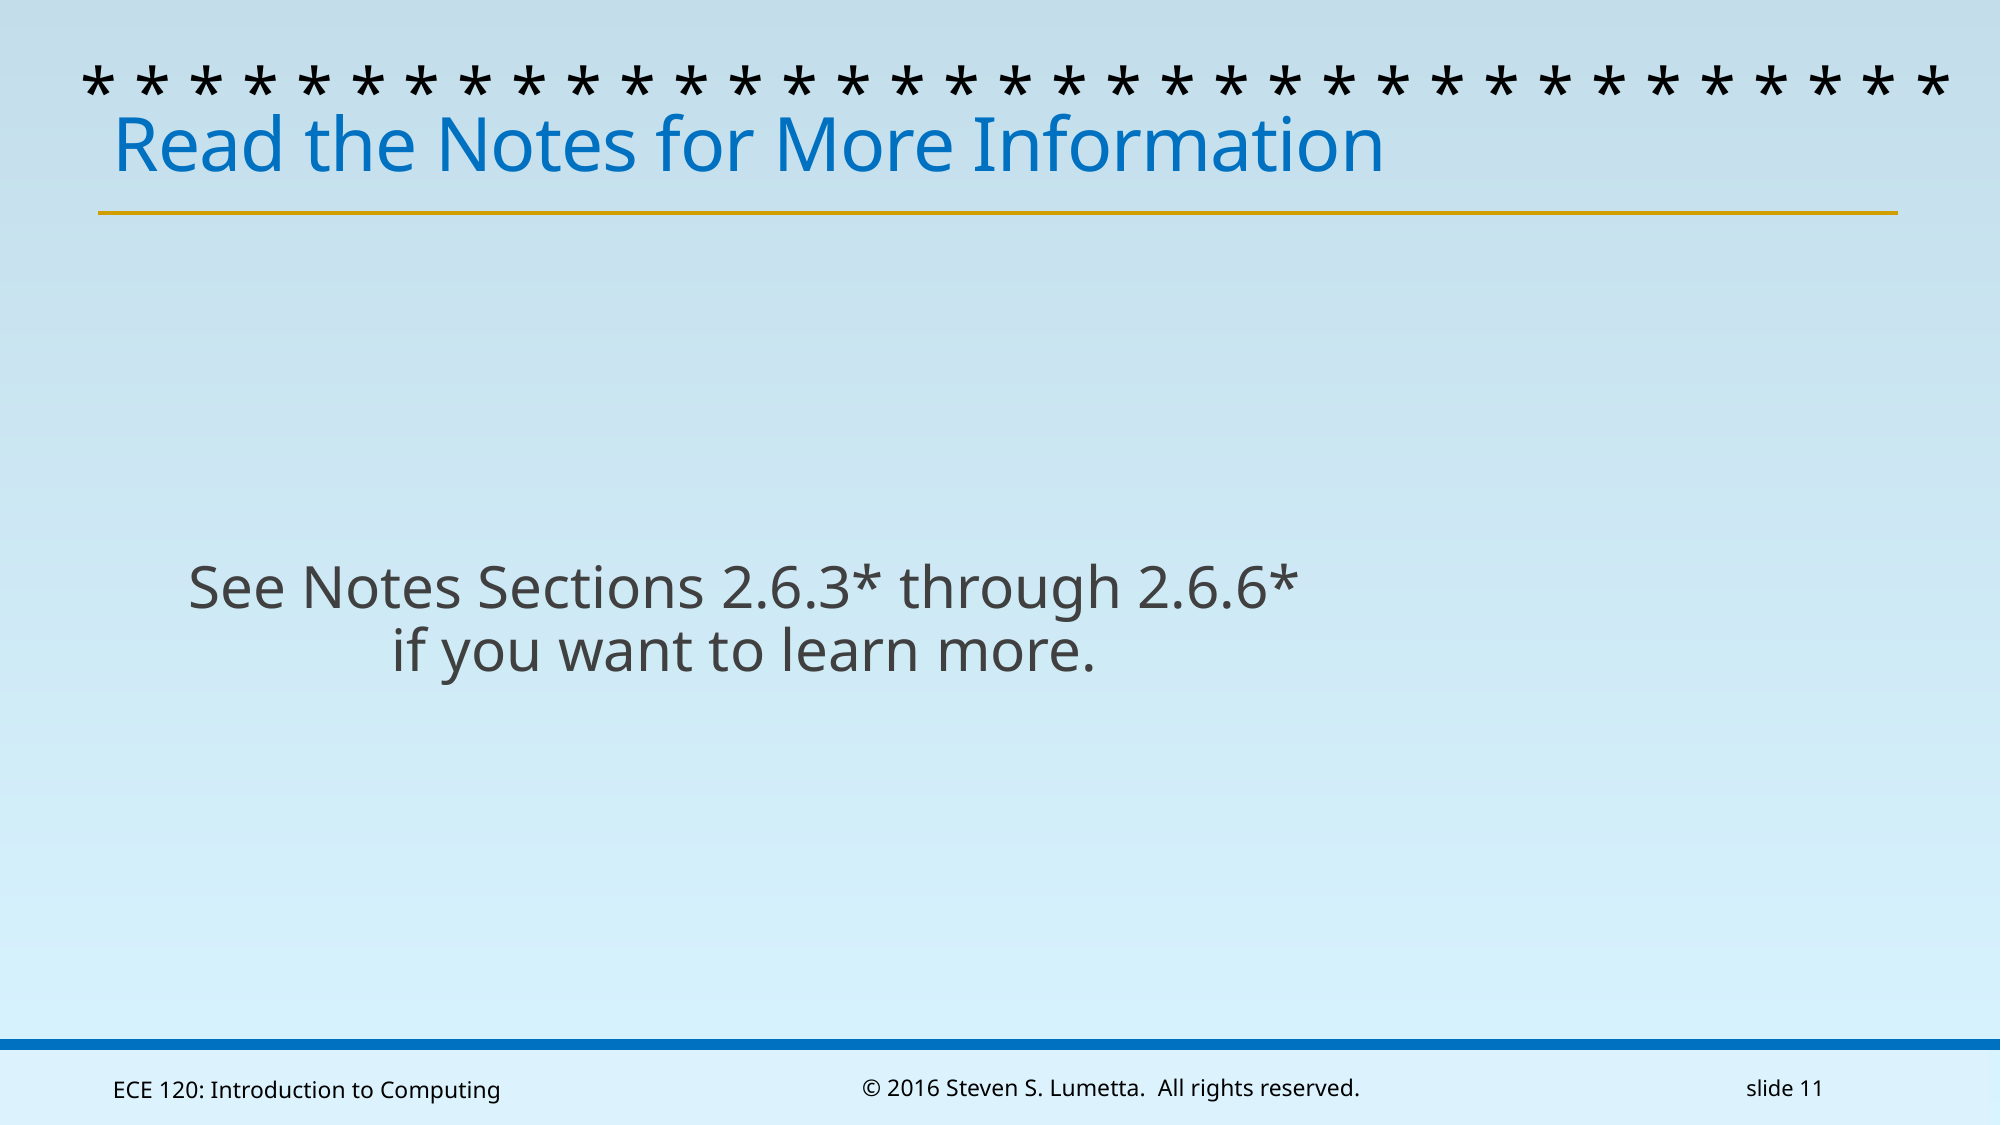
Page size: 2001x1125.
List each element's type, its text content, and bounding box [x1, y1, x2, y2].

slide_number ECE 120: Introduction to Computing [97, 1059, 586, 1120]
footer © 2016 Steven S. Lumetta. All rights reserved. [604, 1059, 1376, 1120]
title Read the Notes for More Information [97, 138, 1900, 194]
text_box * * * * * * * * * * * * * * * * * * * * * * * * * * * * * * * * * * * [65, 42, 1968, 138]
slide_number slide 11 [1624, 1059, 1840, 1120]
list See Notes Sections 2.6.3* through 2.6.6* if you want to learn more. [97, 267, 1377, 963]
